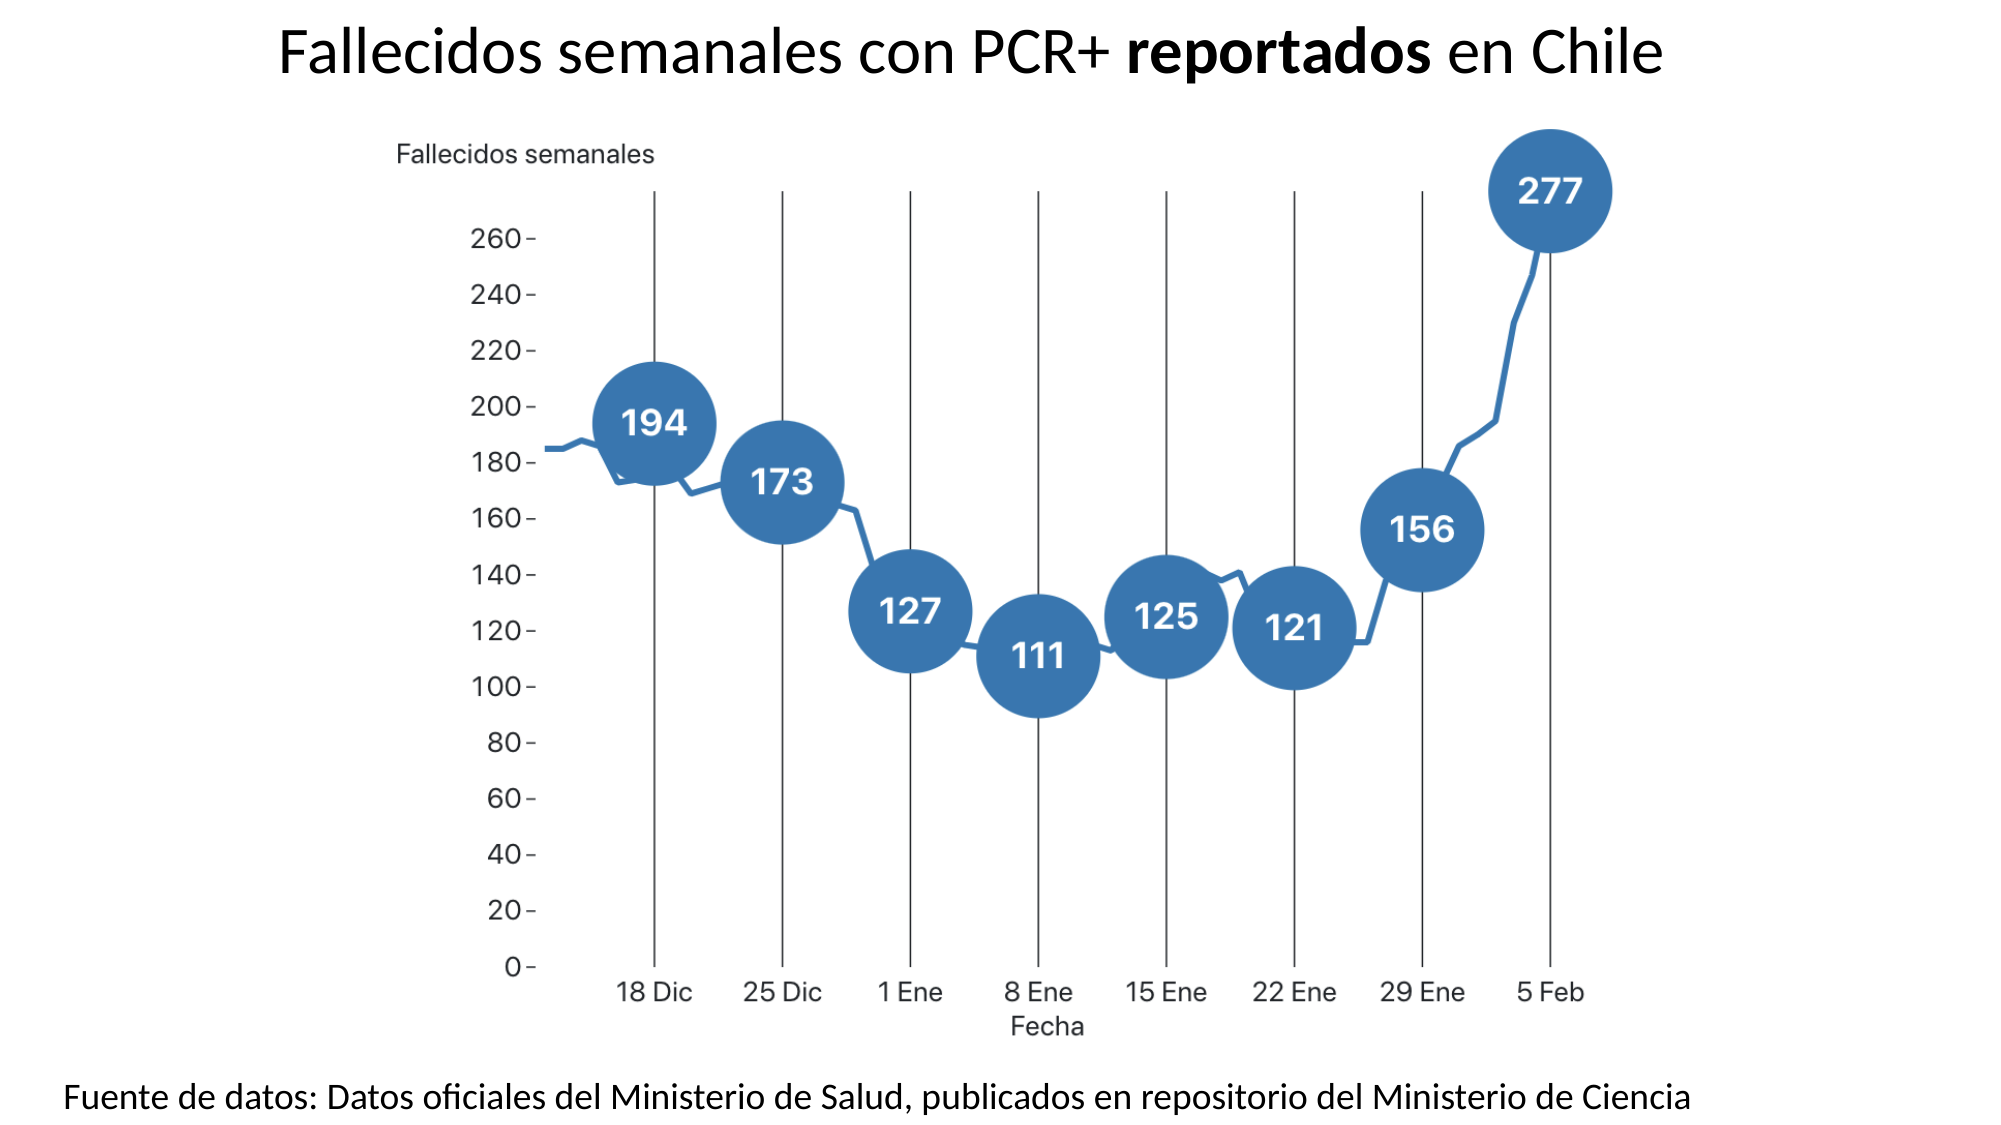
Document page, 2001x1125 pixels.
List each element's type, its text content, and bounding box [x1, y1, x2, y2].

text_box Fallecidos semanales con PCR+ reportados en Chile [263, 0, 1696, 95]
picture [367, 95, 1633, 1053]
